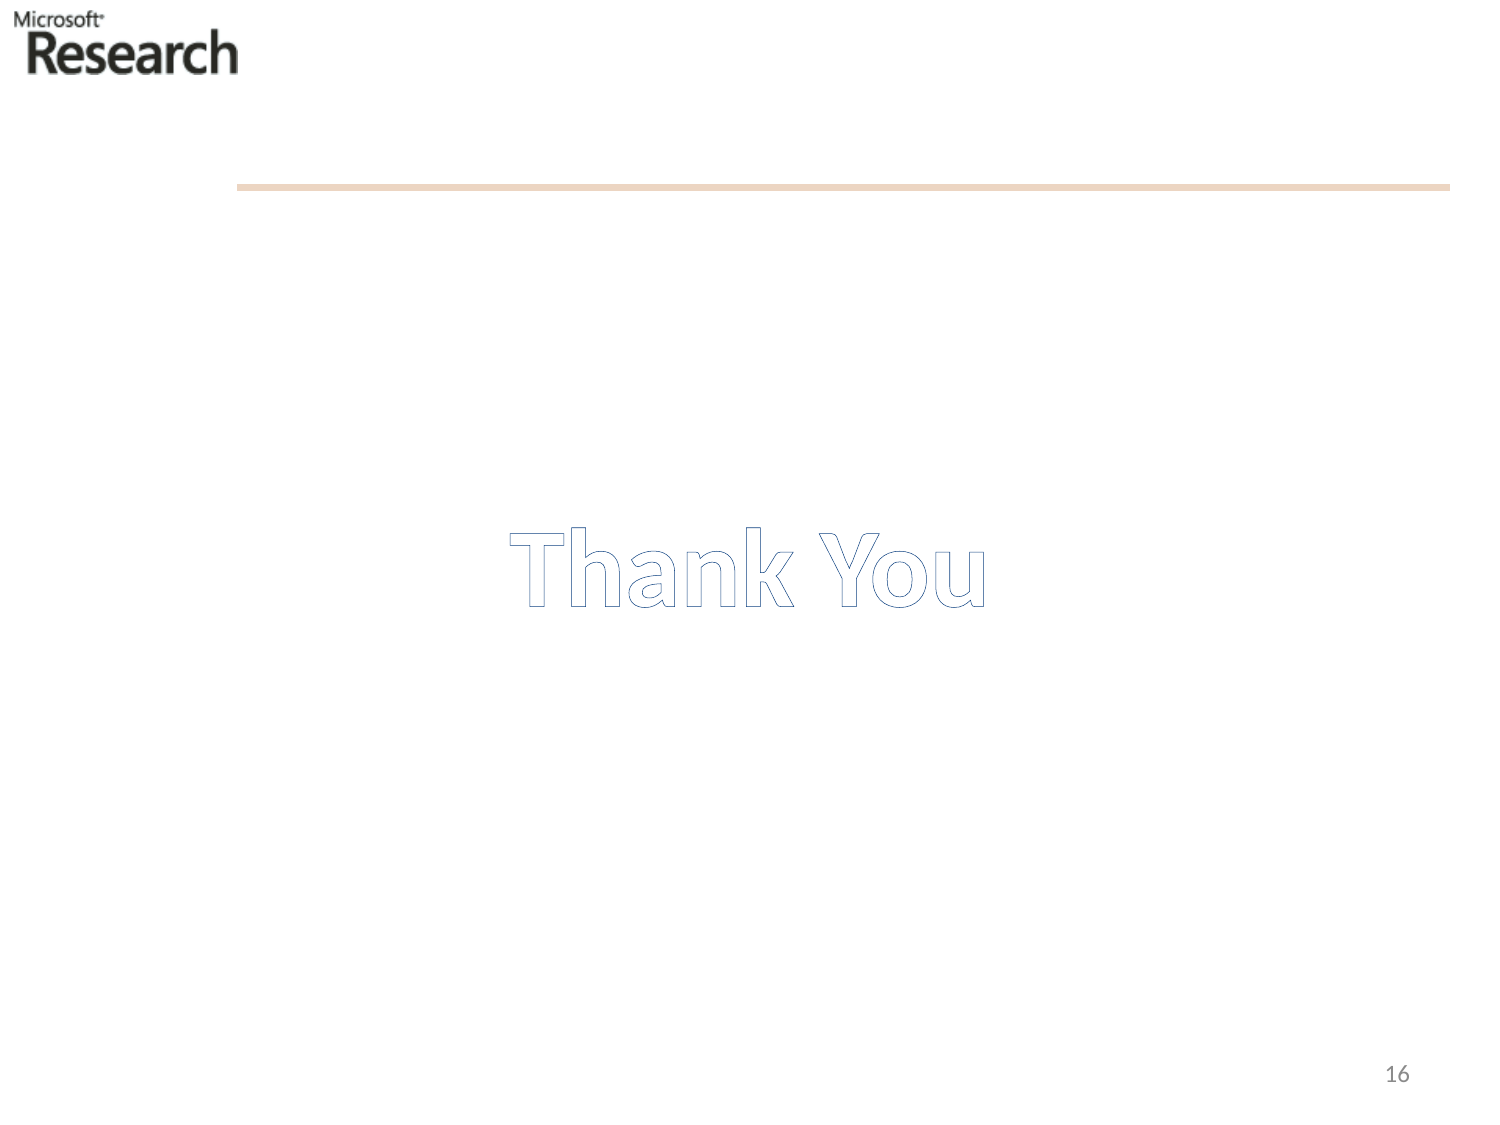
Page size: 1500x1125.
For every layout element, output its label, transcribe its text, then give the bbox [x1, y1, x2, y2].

picture [14, 10, 238, 75]
text_box Thank You [494, 486, 1006, 637]
slide_number 16 [1074, 1042, 1425, 1103]
